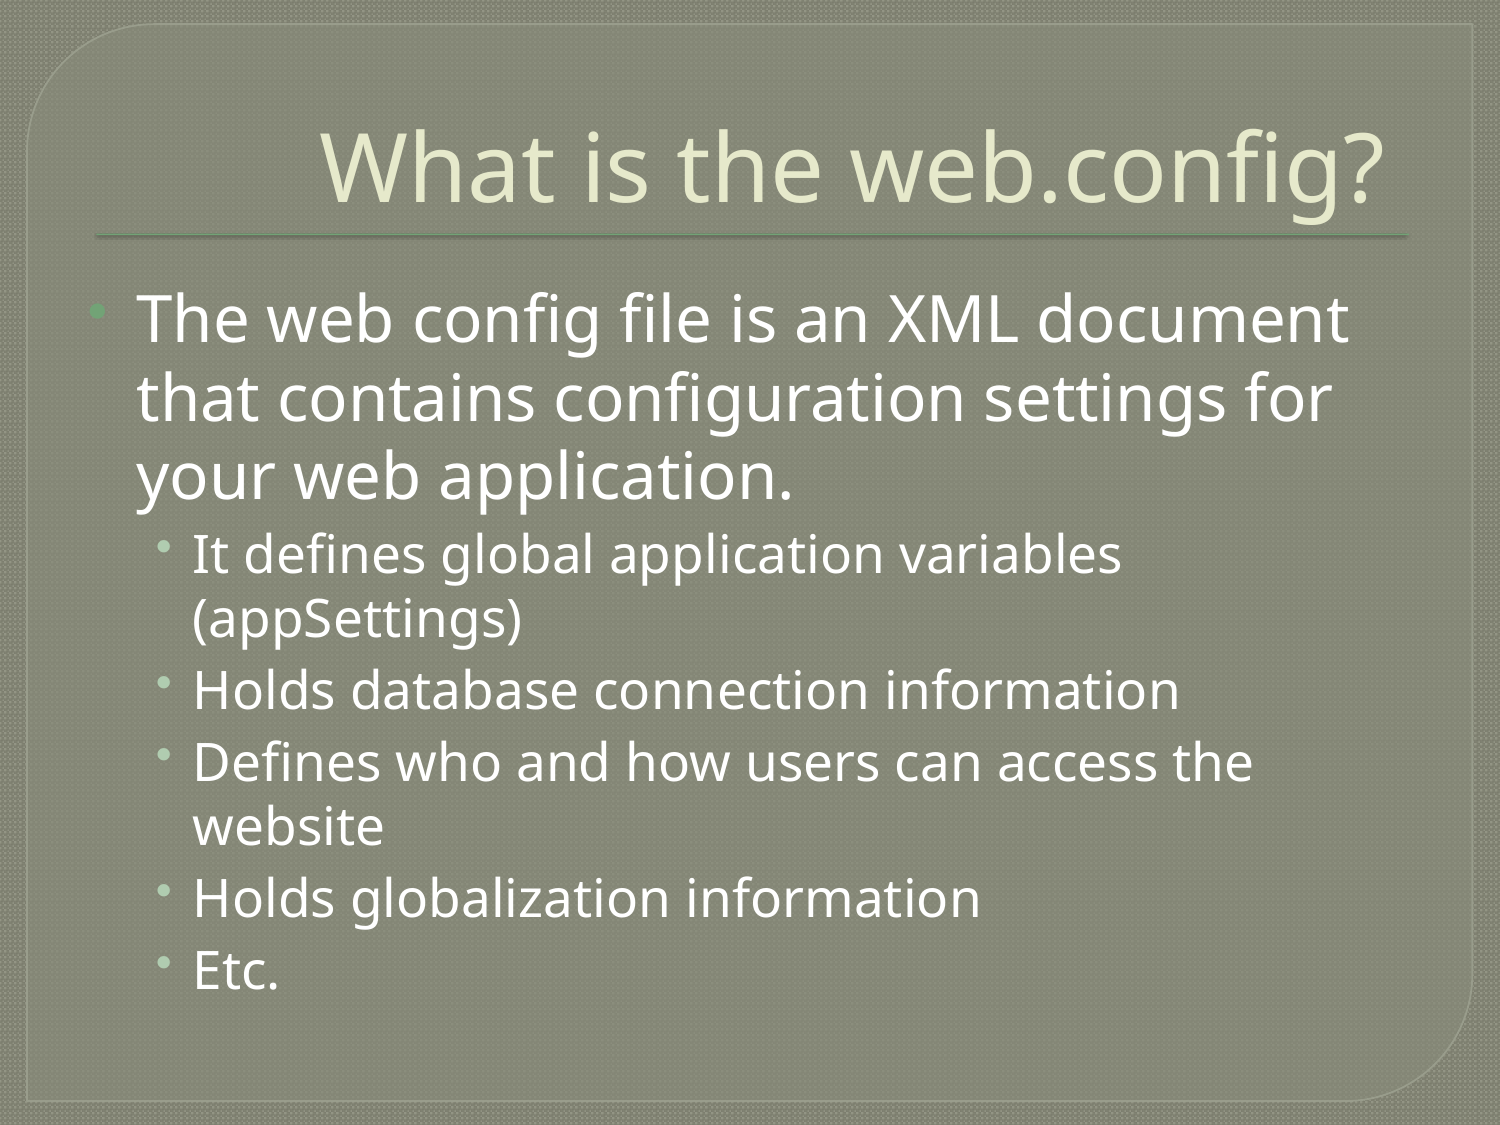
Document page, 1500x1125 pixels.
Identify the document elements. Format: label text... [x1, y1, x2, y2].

title What is the web.config? [75, 41, 1425, 230]
list The web config file is an XML document that contains configuration settings for your web application. It defines global application variables (appSettings) Holds database connection information Defines who and how users can access the website Holds globalization information Etc. [75, 270, 1425, 1013]
